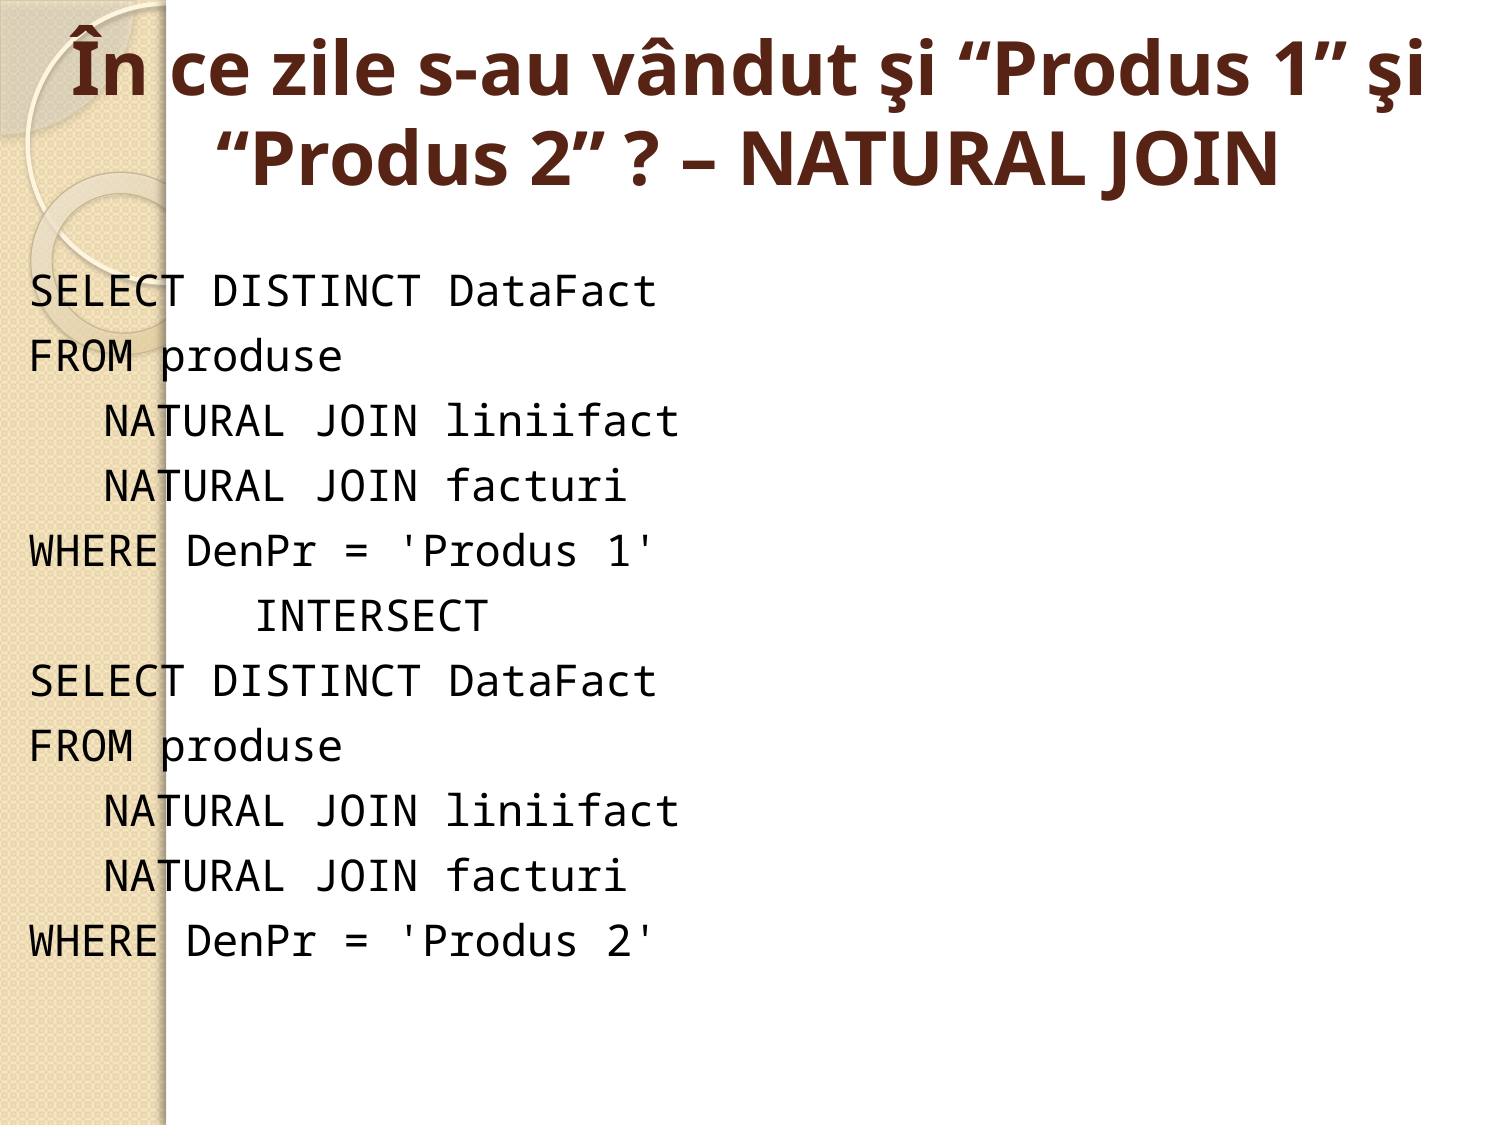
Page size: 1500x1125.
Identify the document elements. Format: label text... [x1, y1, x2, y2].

title În ce zile s-au vândut şi “Produs 1” şi “Produs 2” ? – NATURAL JOIN [0, 0, 1500, 220]
list SELECT DISTINCT DataFact FROM produse NATURAL JOIN liniifact NATURAL JOIN facturi WHERE DenPr = 'Produs 1' INTERSECT SELECT DISTINCT DataFact FROM produse NATURAL JOIN liniifact NATURAL JOIN facturi WHERE DenPr = 'Produs 2' [0, 255, 1500, 1118]
